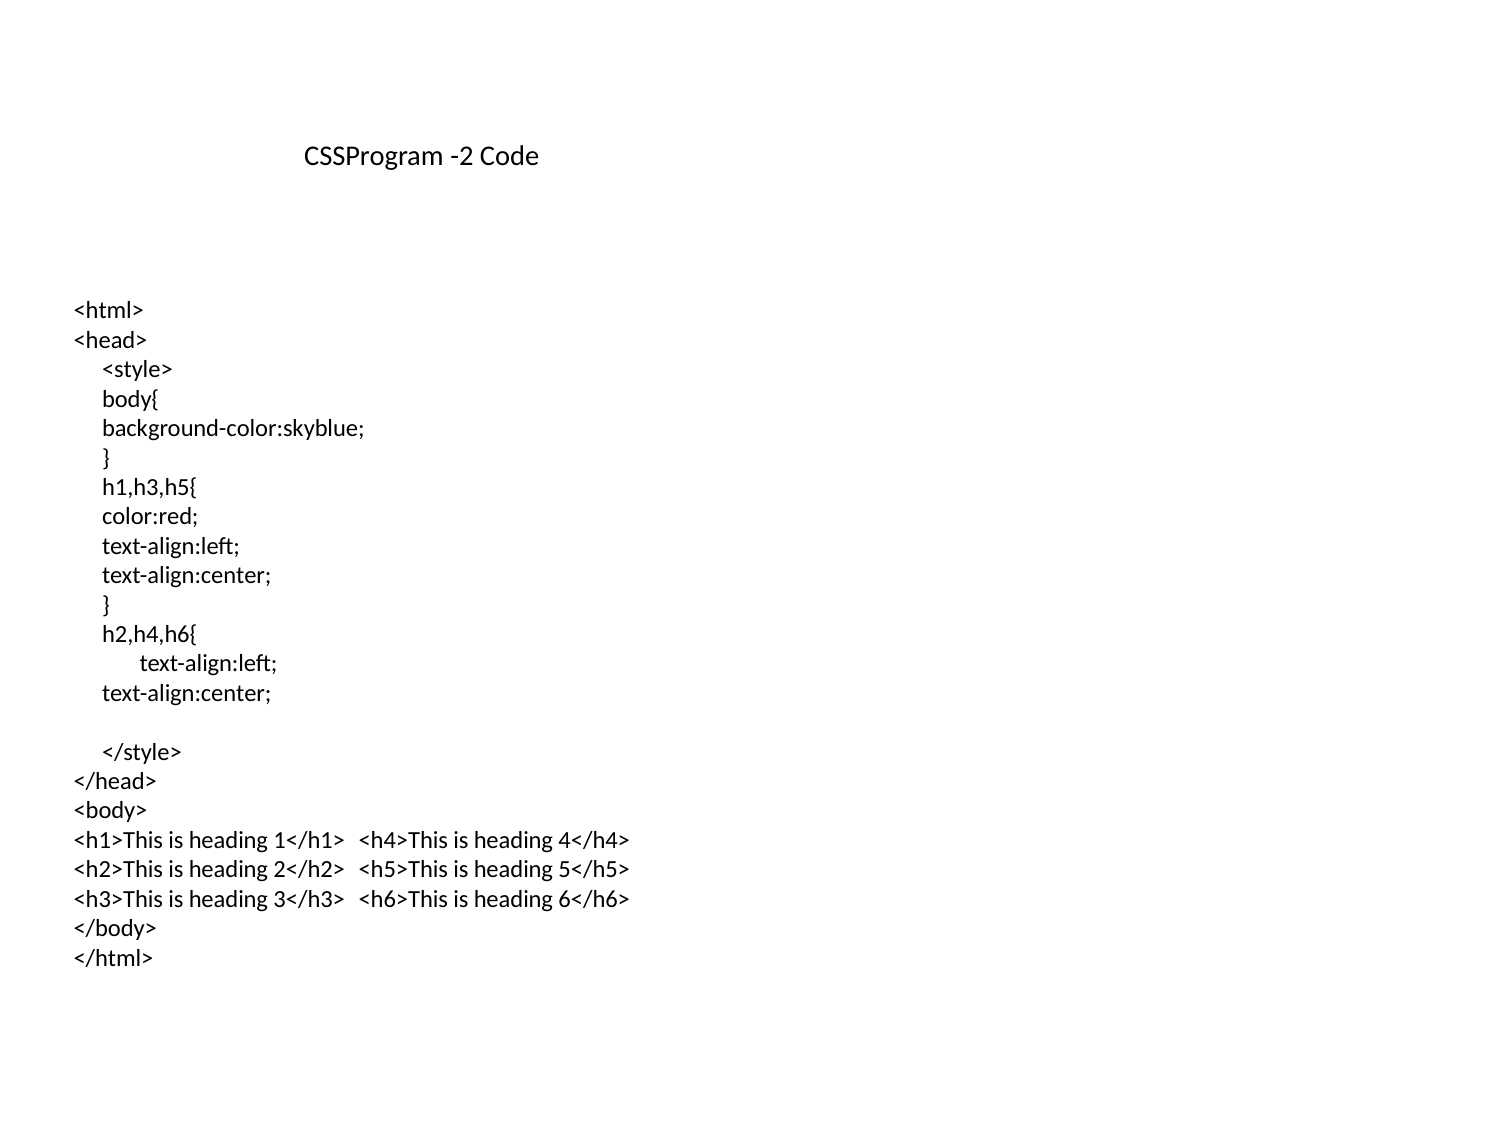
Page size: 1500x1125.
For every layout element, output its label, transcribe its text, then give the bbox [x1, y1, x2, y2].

text_box CSSProgram -2 Code [82, 128, 762, 281]
text_box <html> <head> <style> body{ background-color:skyblue; } h1,h3,h5{ color:red; text-align:left; text-align:center; } h2,h4,h6{ text-align:left; text-align:center; </style> </head> <body> <h1>This is heading 1</h1> <h4>This is heading 4</h4> <h2>This is heading 2</h2> <h5>This is heading 5</h5> <h3>This is heading 3</h3> <h6>This is heading 6</h6> </body> </html> [58, 281, 1395, 985]
